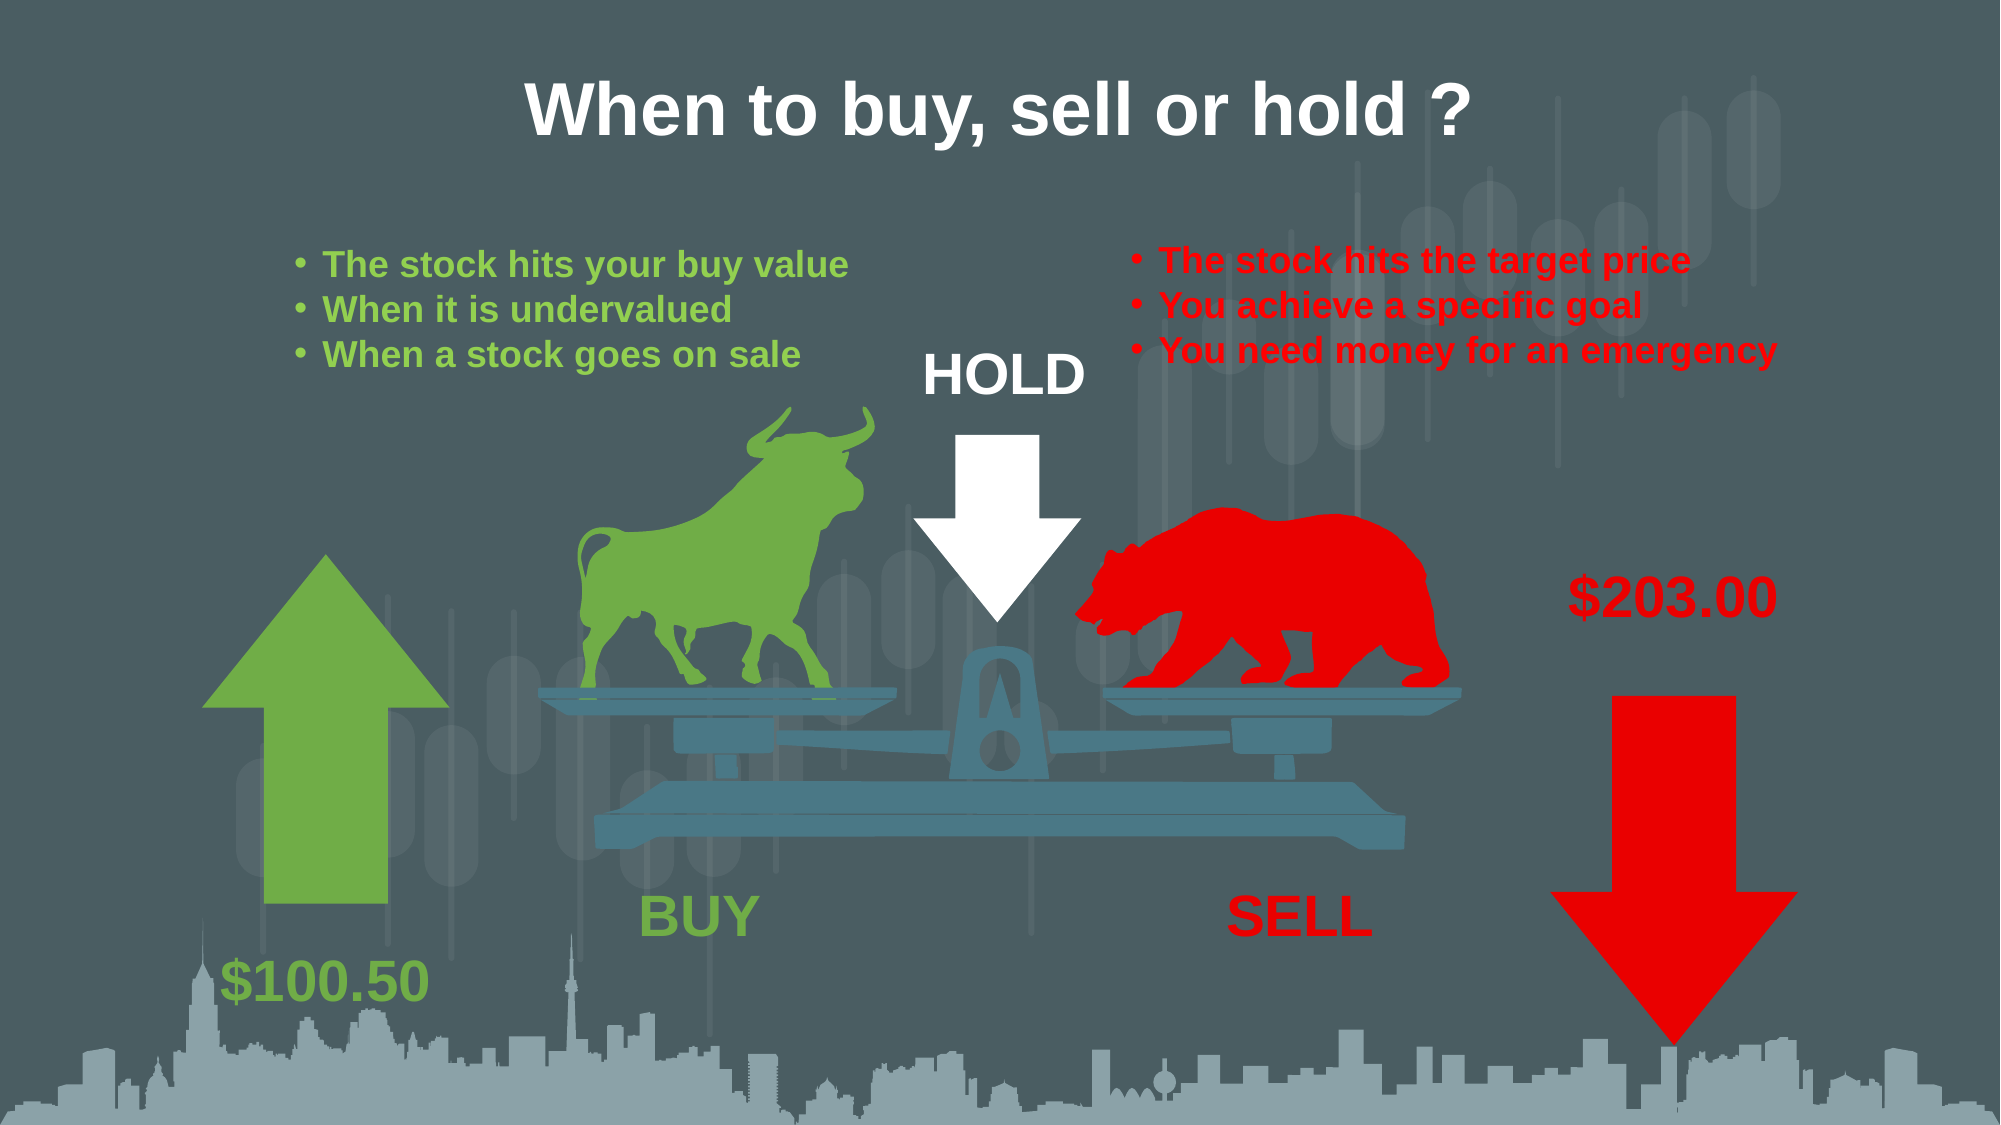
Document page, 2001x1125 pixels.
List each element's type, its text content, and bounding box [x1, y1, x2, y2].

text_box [182, 554, 469, 1022]
text_box SELL [1204, 870, 1396, 917]
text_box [279, 228, 1874, 415]
text_box BUY [603, 870, 796, 917]
text_box When to buy, sell or hold ? [62, 53, 1938, 159]
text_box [0, 917, 2000, 1125]
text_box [537, 424, 1462, 850]
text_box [1531, 551, 1818, 1046]
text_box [861, 328, 1148, 623]
